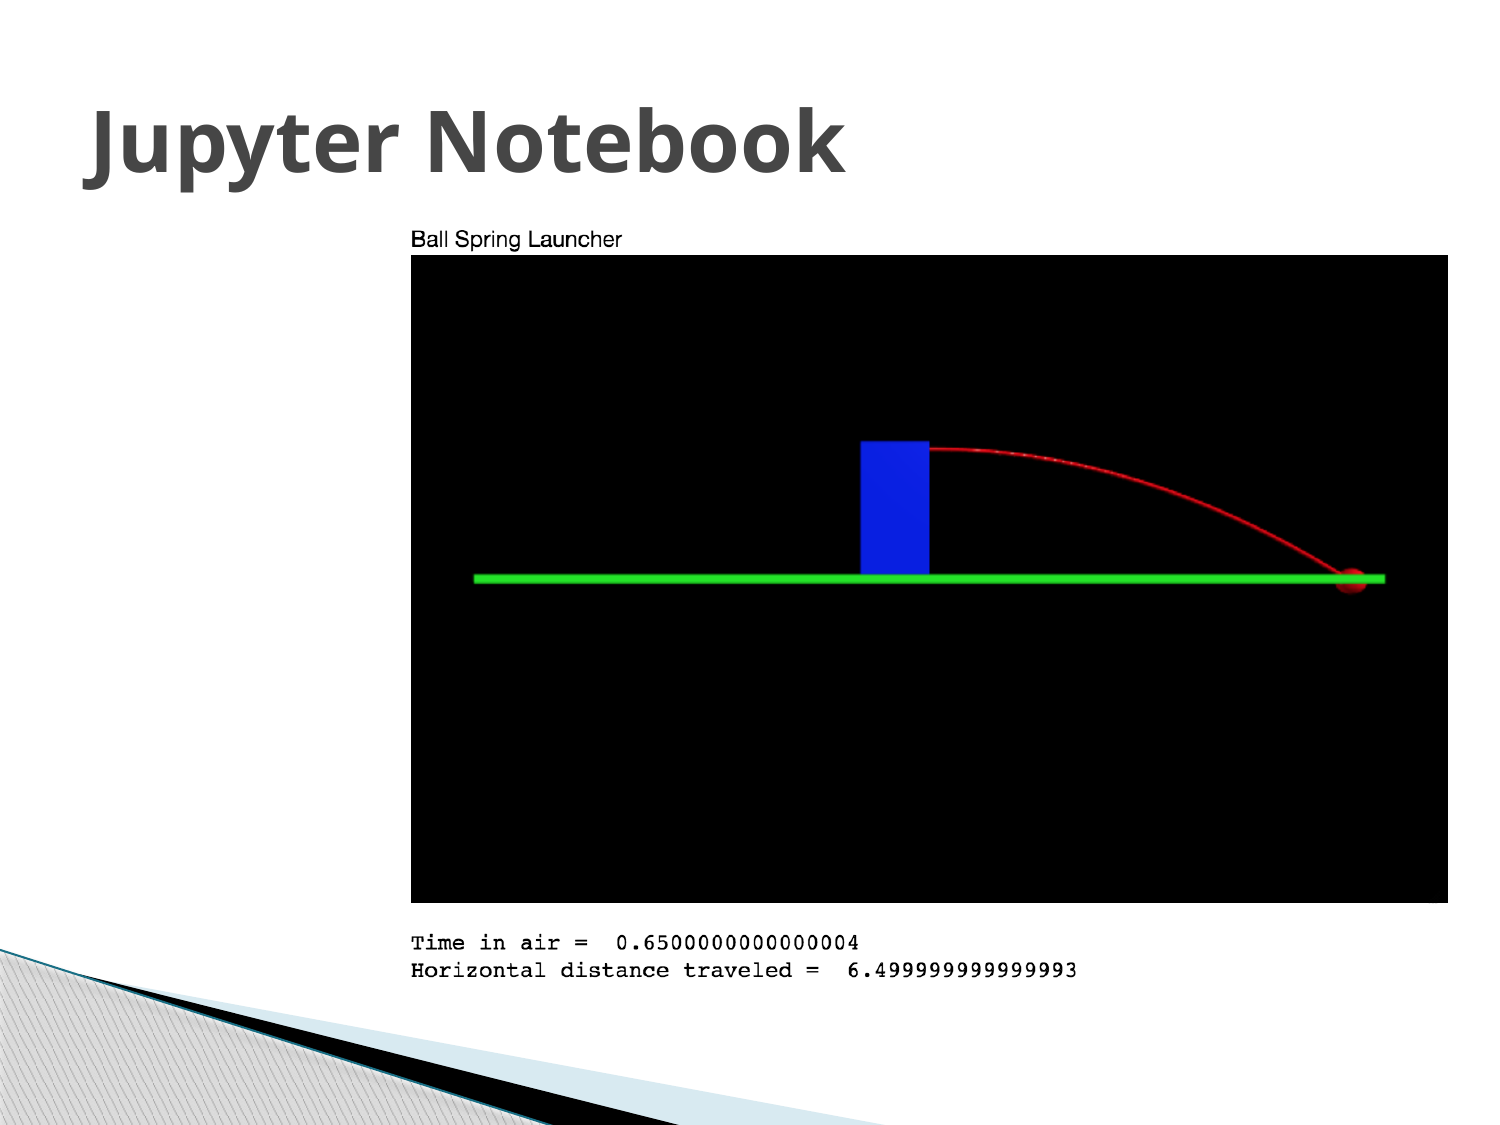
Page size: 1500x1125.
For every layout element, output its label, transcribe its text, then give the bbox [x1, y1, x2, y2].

title Jupyter Notebook [75, 45, 1425, 233]
picture [399, 219, 1477, 989]
